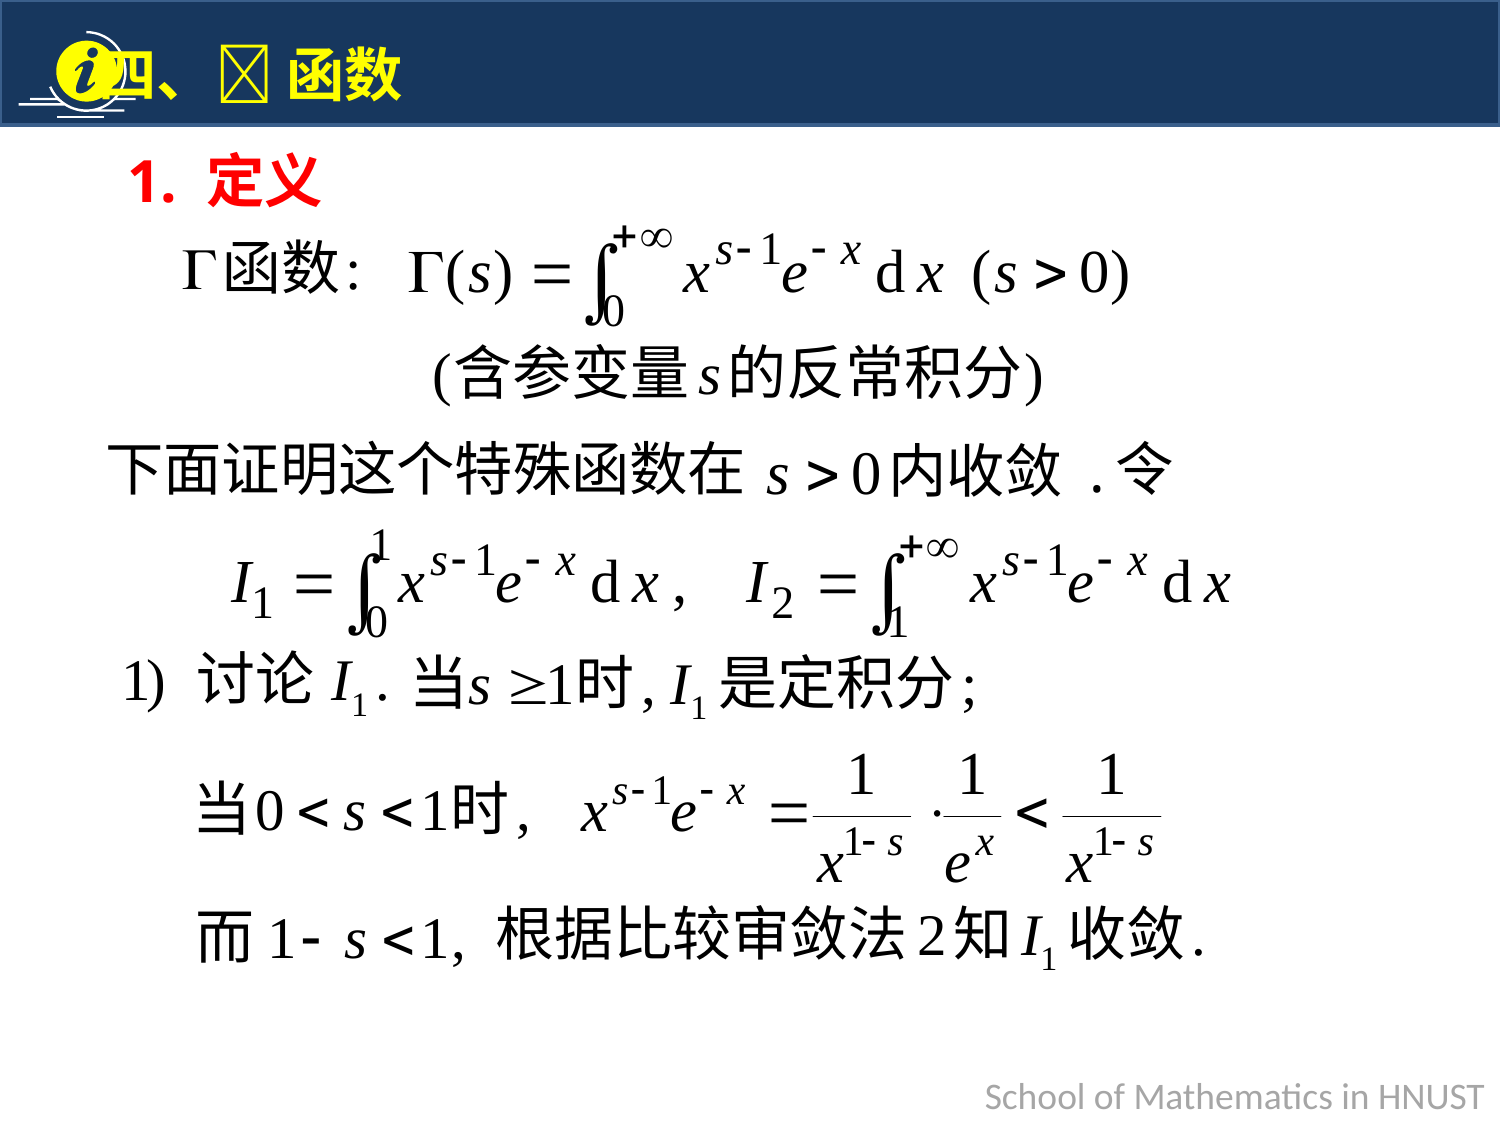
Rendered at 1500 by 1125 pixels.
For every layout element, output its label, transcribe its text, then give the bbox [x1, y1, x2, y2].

text_box 下面证明这个特殊函数在 [90, 424, 762, 510]
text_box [185, 771, 540, 856]
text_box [402, 640, 988, 735]
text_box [119, 641, 399, 731]
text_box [1012, 743, 1165, 888]
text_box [423, 330, 1054, 420]
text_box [225, 520, 1235, 653]
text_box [187, 899, 478, 984]
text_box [173, 230, 371, 315]
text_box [574, 743, 1005, 888]
text_box 1. 定义 [112, 137, 350, 222]
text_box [762, 447, 895, 513]
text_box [404, 209, 1133, 342]
text_box 令 [1100, 424, 1189, 510]
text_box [485, 891, 1213, 986]
text_box 内收敛 . [873, 427, 1136, 512]
